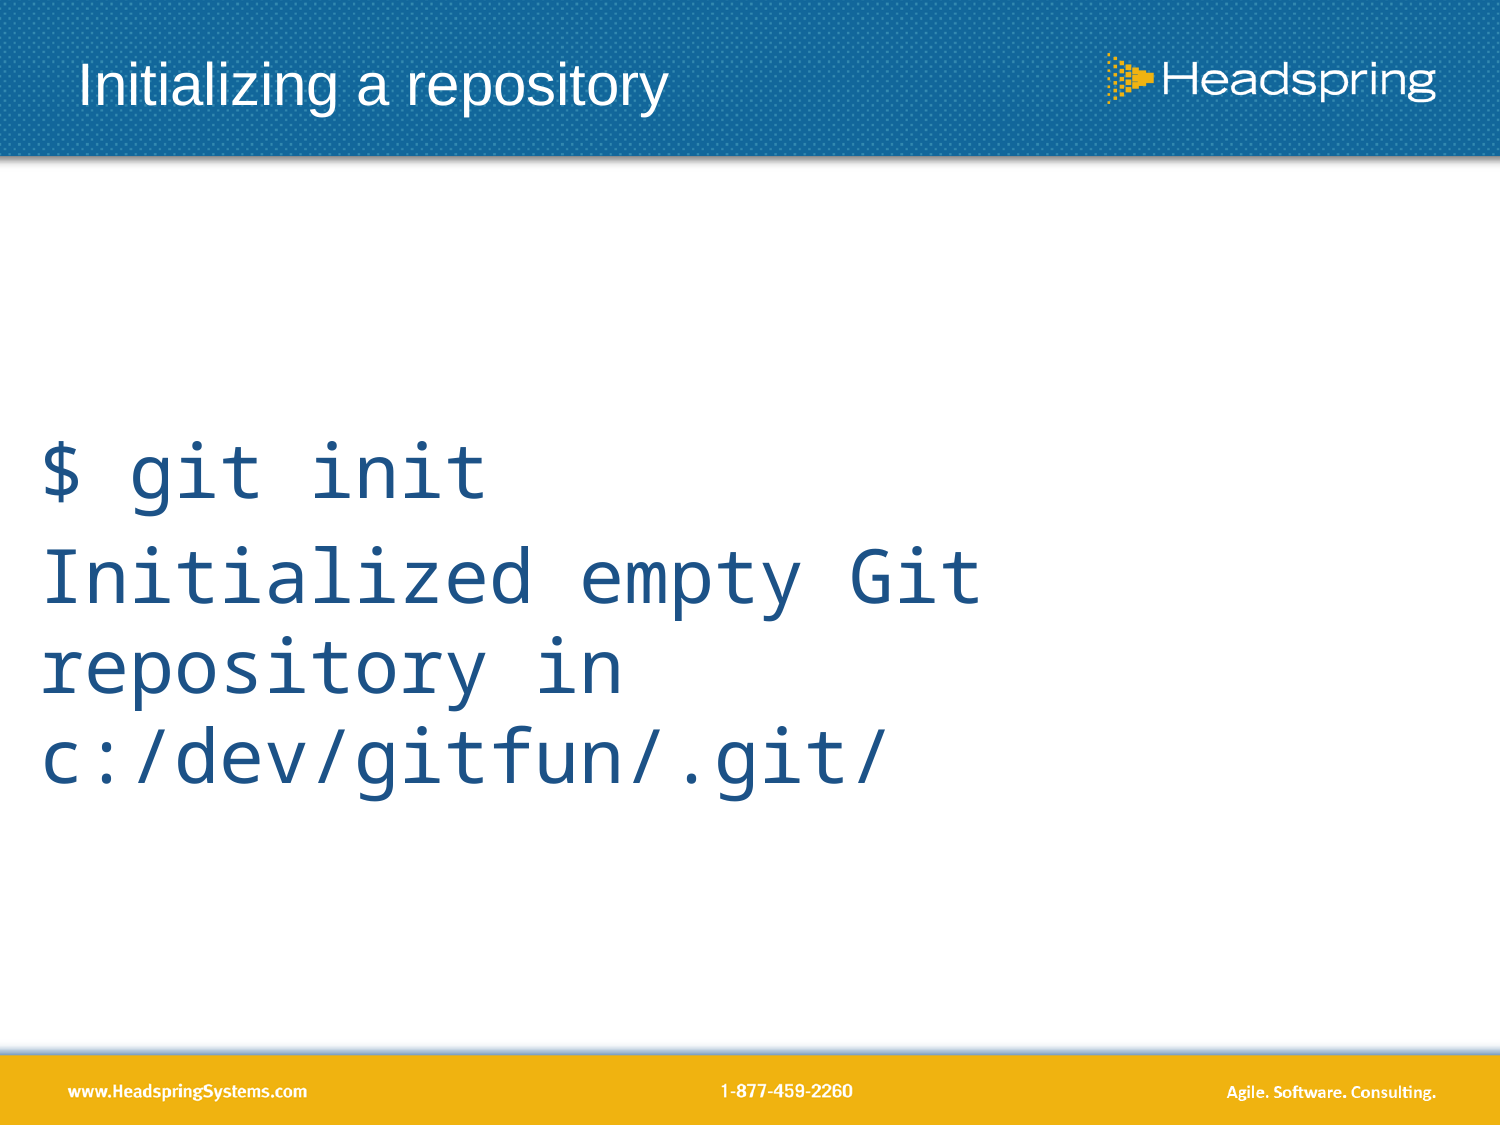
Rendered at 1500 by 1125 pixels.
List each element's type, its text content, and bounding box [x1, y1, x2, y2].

list $ git init Initialized empty Git repository in c:/dev/gitfun/.git/ [24, 416, 1476, 663]
title Initializing a repository [62, 37, 1338, 126]
picture [0, 0, 1500, 1125]
